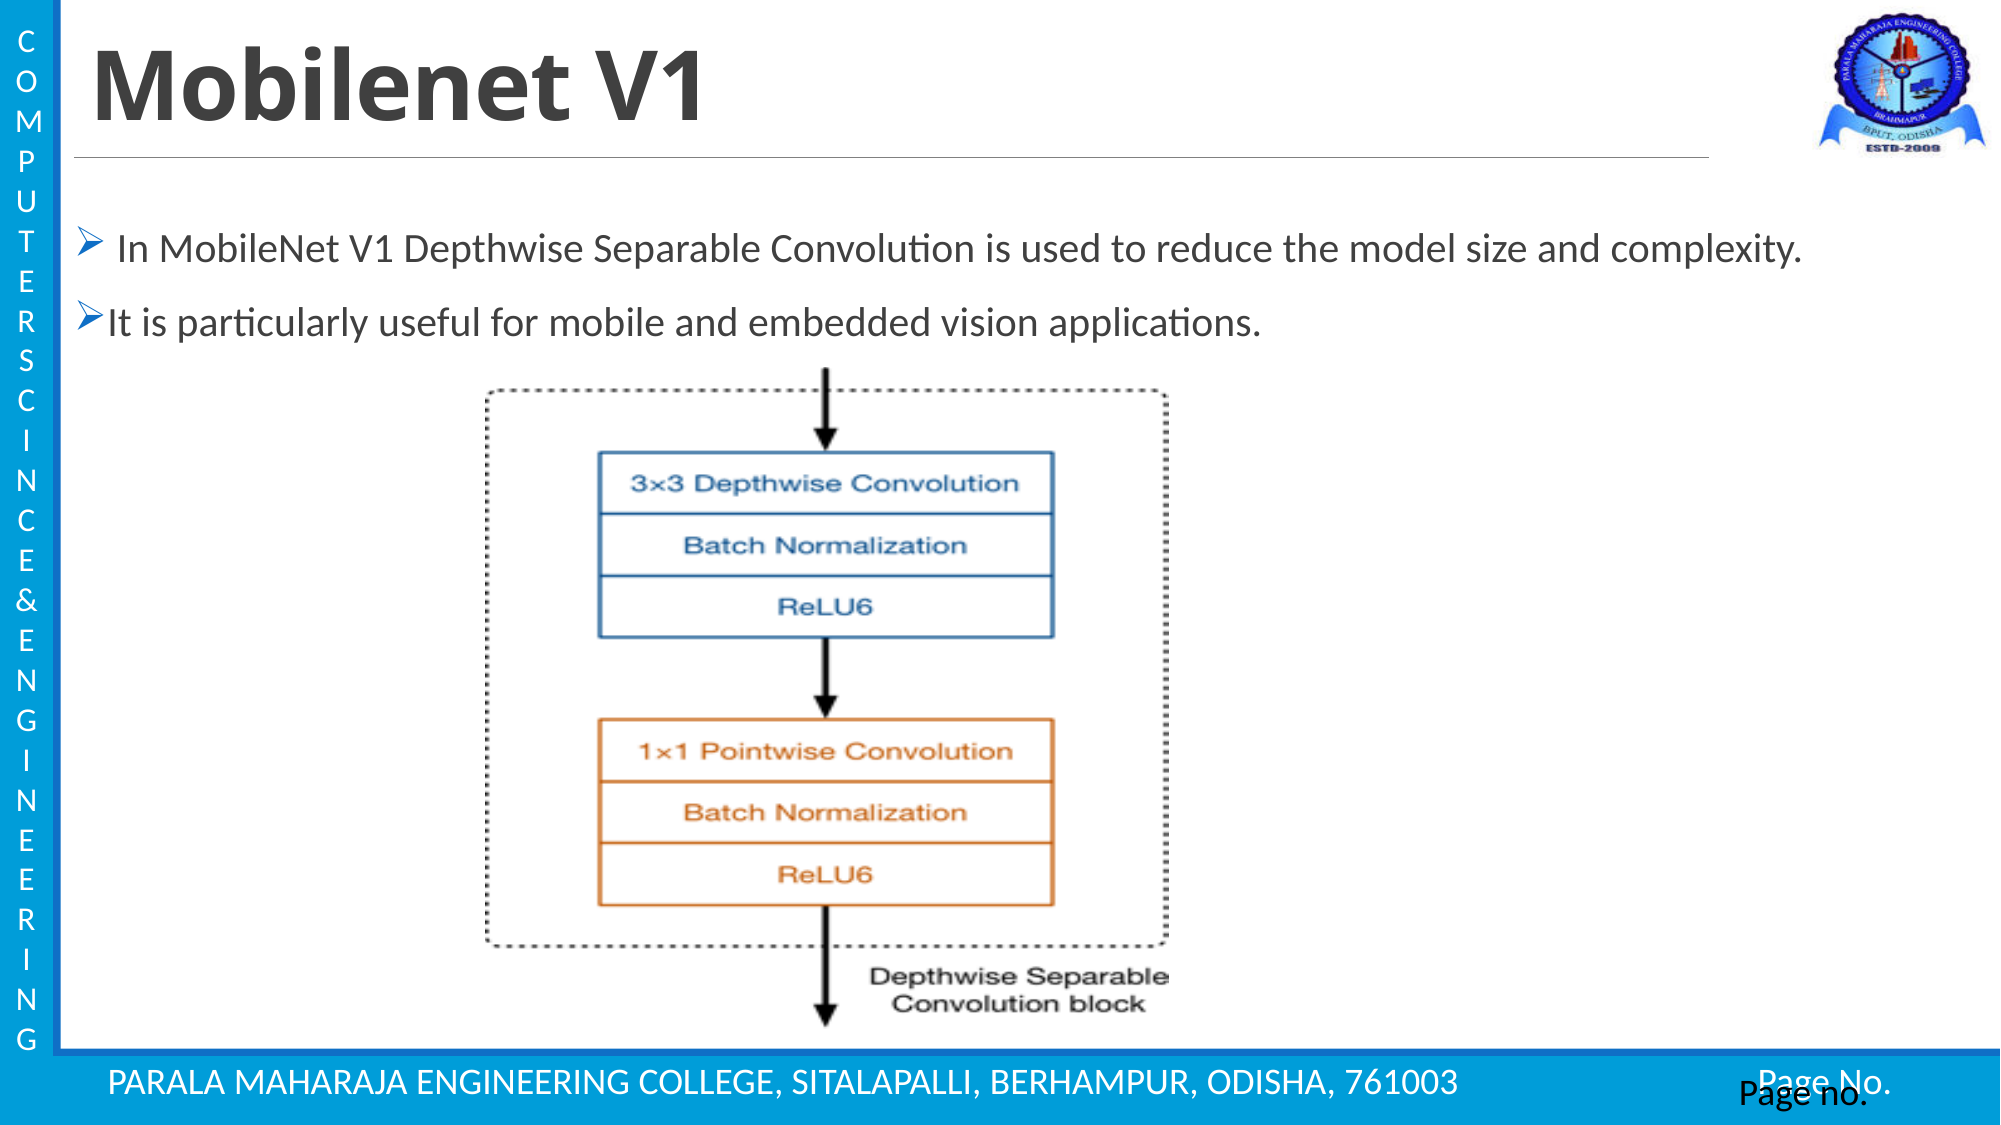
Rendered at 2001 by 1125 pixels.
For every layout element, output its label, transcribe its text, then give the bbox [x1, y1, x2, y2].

slide_number Page no. [1724, 1060, 1940, 1121]
title Mobilenet V1 [74, 33, 1725, 148]
picture [1807, 0, 2000, 158]
list In MobileNet V1 Depthwise Separable Convolution is used to reduce the model size and complexity. It is particularly useful for mobile and embedded vision applications. [74, 218, 1953, 952]
picture [484, 367, 1169, 1029]
